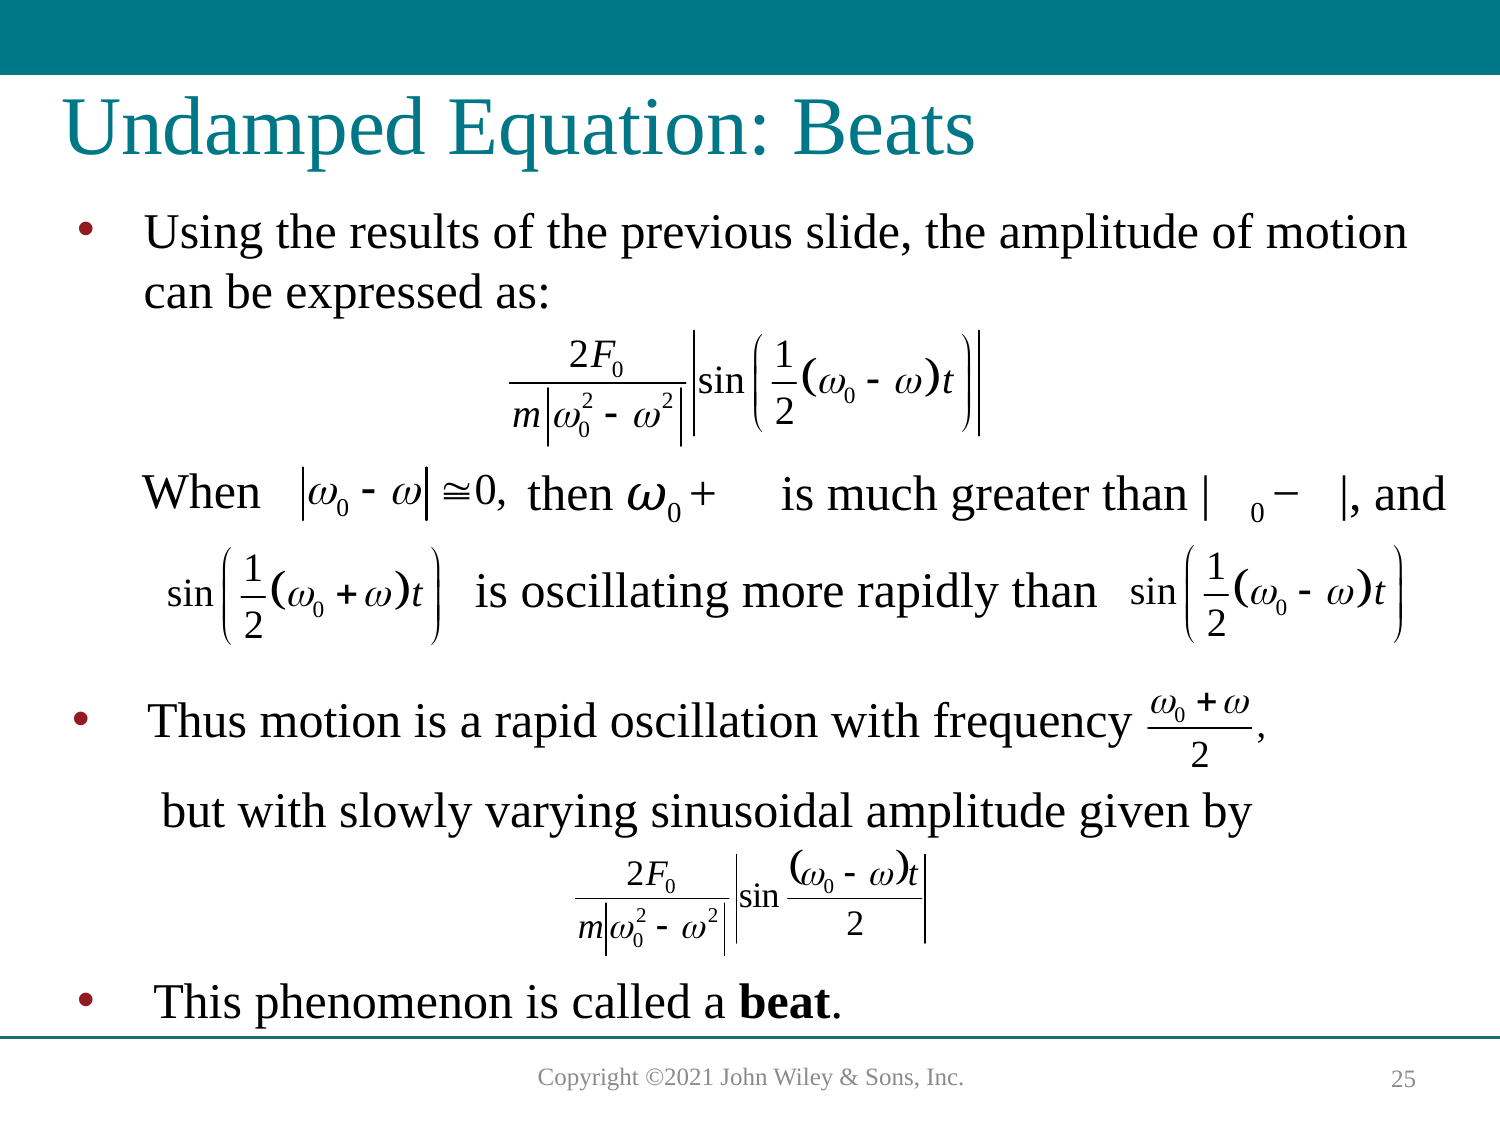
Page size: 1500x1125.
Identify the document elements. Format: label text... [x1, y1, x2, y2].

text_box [569, 847, 935, 962]
list is oscillating more rapidly than [459, 557, 1124, 633]
list When [127, 457, 289, 533]
picture [1141, 676, 1273, 776]
list Thus motion is a rapid oscillation with frequency [57, 686, 1141, 762]
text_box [161, 539, 451, 654]
list Using the results of the previous slide, the amplitude of motion can be expressed as: [62, 191, 1463, 329]
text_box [1124, 537, 1414, 652]
list This phenomenon is called a beat. [62, 967, 1075, 1042]
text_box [502, 322, 990, 454]
list but with slowly varying sinusoidal amplitude given by [146, 776, 1270, 852]
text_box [294, 456, 513, 531]
title Undamped Equation: Beats [46, 75, 1447, 203]
list then 𝜔0 + 𝜔 is much greater than |𝜔0 −𝜔|, and [512, 452, 1463, 528]
